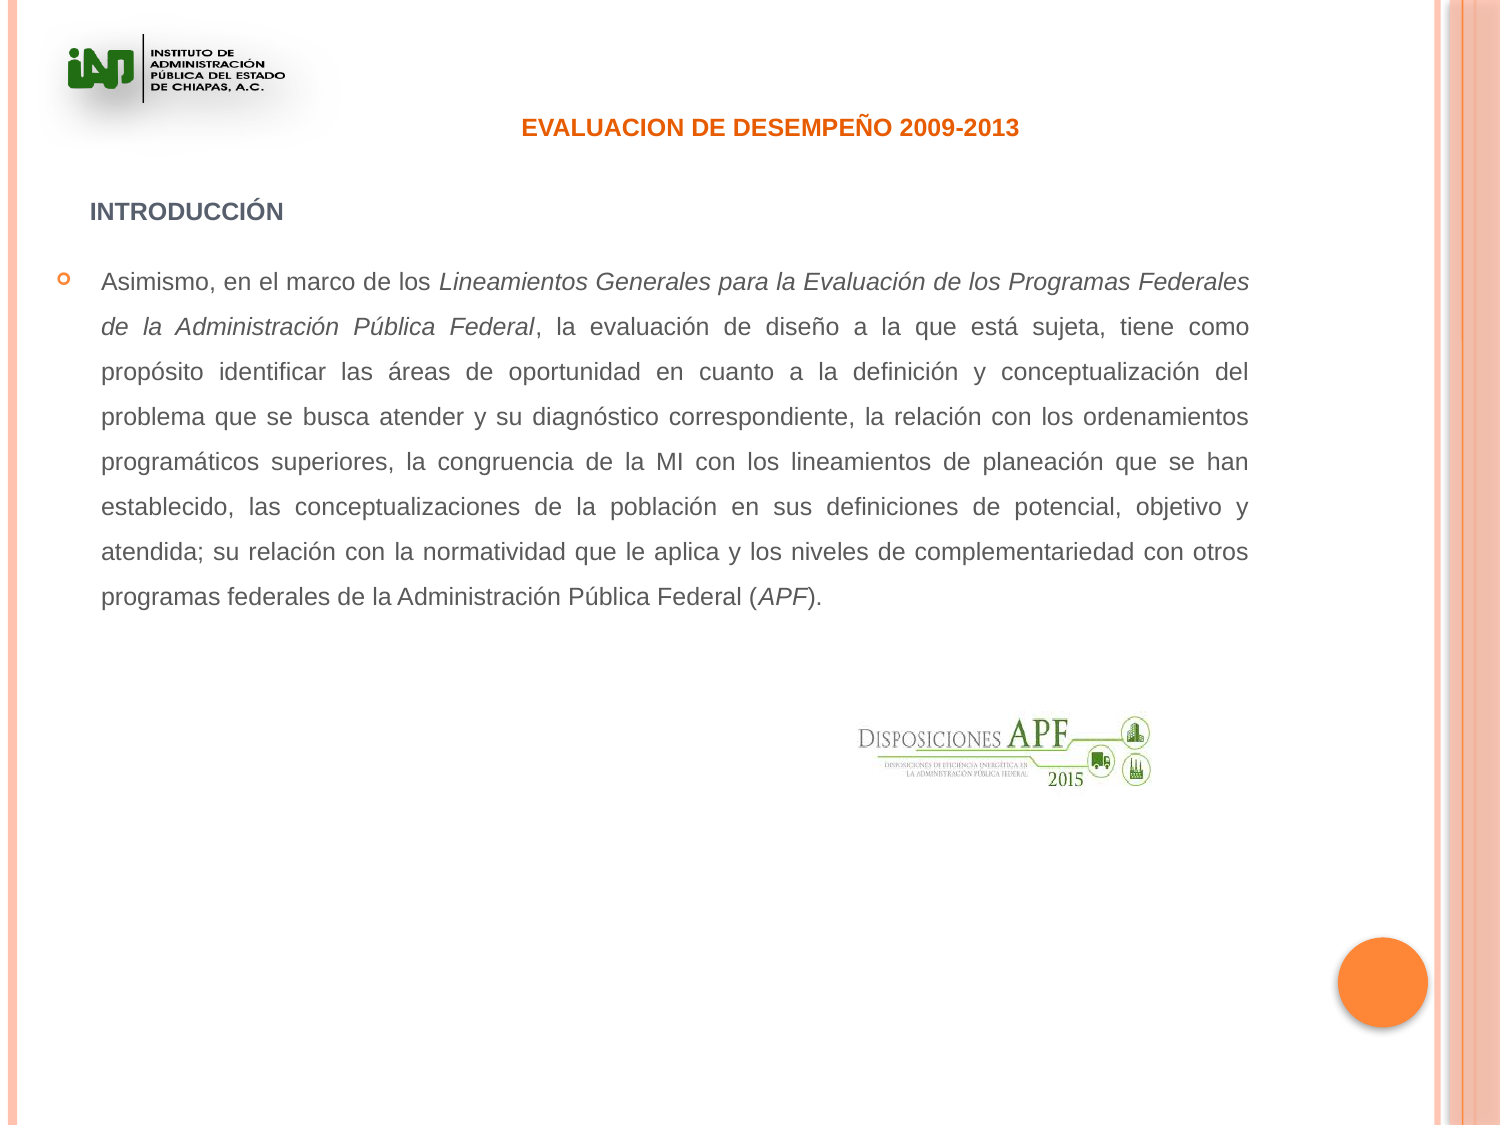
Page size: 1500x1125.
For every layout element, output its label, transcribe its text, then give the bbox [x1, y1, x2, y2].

text_box EVALUACION DE DESEMPEÑO 2009-2013 [242, 6, 1300, 149]
picture [67, 34, 286, 103]
picture [855, 656, 1153, 847]
list Asimismo, en el marco de los Lineamientos Generales para la Evaluación de los Programas Federales de la Administración Pública Federal, la evaluación de diseño a la que está sujeta, tiene como propósito identificar las áreas de oportunidad en cuanto a la definición y conceptualización del problema que se busca atender y su diagnóstico correspondiente, la relación con los ordenamientos programáticos superiores, la congruencia de la MI con los lineamientos de planeación que se han establecido, las conceptualizaciones de la población en sus definiciones de potencial, objetivo y atendida; su relación con la normatividad que le aplica y los niveles de complementariedad con otros programas federales de la Administración Pública Federal (APF). [41, 243, 1267, 752]
title INTRODUCCIÓN [75, 142, 1300, 233]
